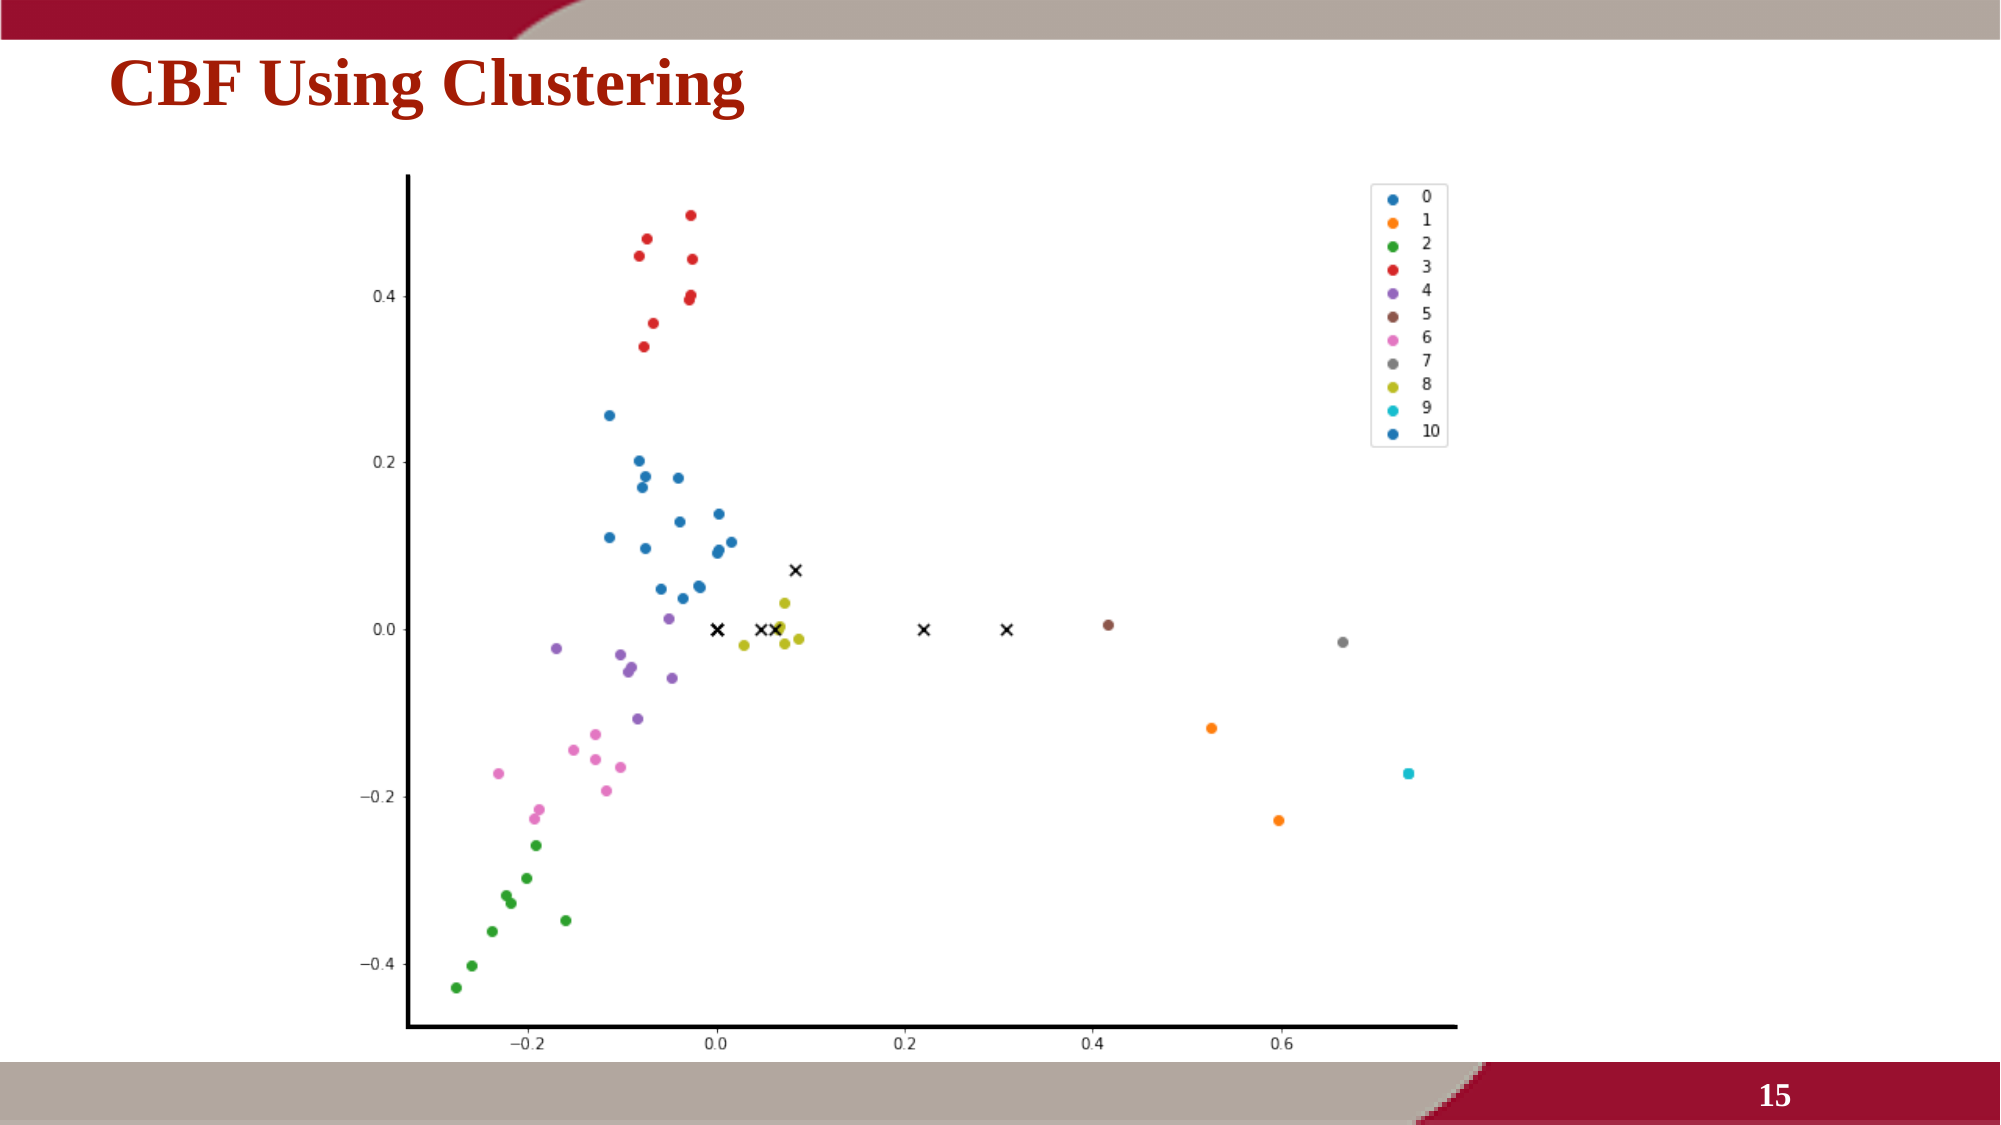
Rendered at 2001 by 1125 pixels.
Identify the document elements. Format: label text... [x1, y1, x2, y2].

title CBF Using Clustering [93, 39, 1933, 129]
picture [2, 0, 1999, 39]
picture [0, 165, 2000, 1125]
slide_number 15 [1550, 1063, 2000, 1124]
